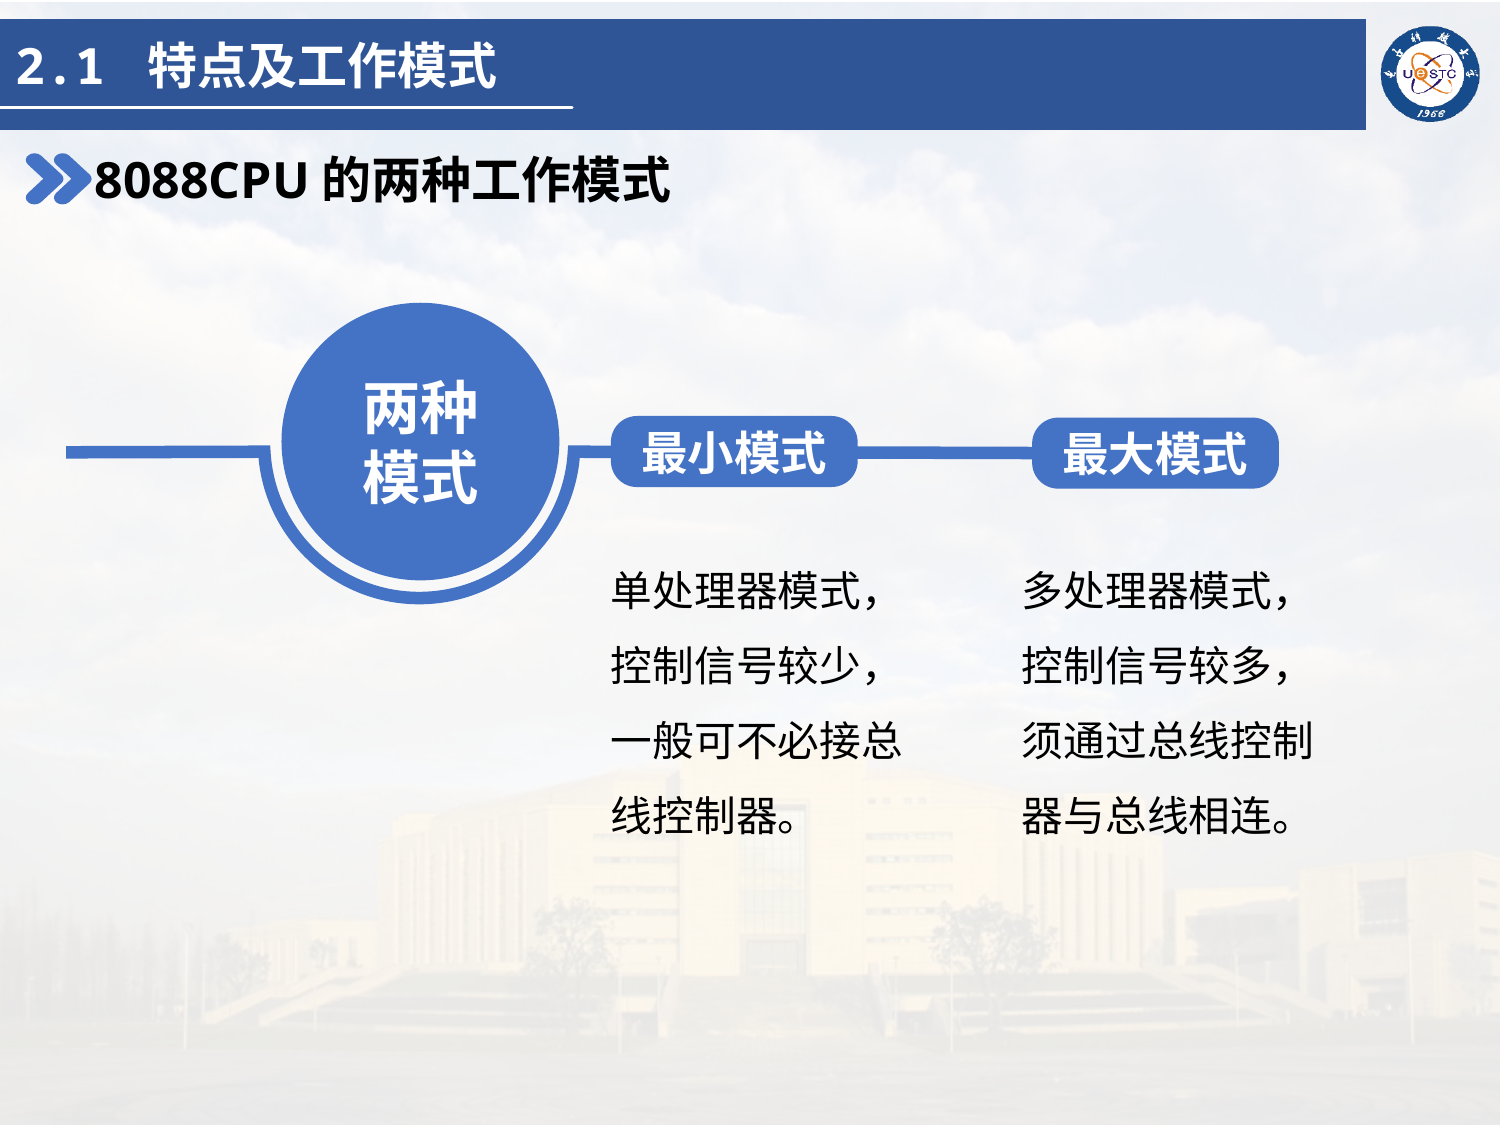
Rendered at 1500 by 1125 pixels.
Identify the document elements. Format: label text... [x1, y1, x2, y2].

picture [1375, 20, 1486, 127]
text_box 最小模式 [609, 414, 859, 489]
text_box 8088CPU的两种工作模式 [79, 140, 687, 216]
text_box [66, 450, 609, 600]
text_box 2.1 特点及工作模式 [0, 26, 1359, 114]
text_box 最大模式 [1031, 416, 1280, 490]
text_box [53, 153, 79, 205]
text_box [0, 19, 1366, 130]
text_box [25, 153, 64, 205]
text_box 多处理器模式，控制信号较多，须通过总线控制器与总线相连。 [1005, 539, 1330, 968]
text_box 两种 模式 [290, 312, 550, 571]
text_box [859, 451, 1031, 455]
text_box 单处理器模式，控制信号较少，一般可不必接总线控制器。 [610, 539, 935, 968]
